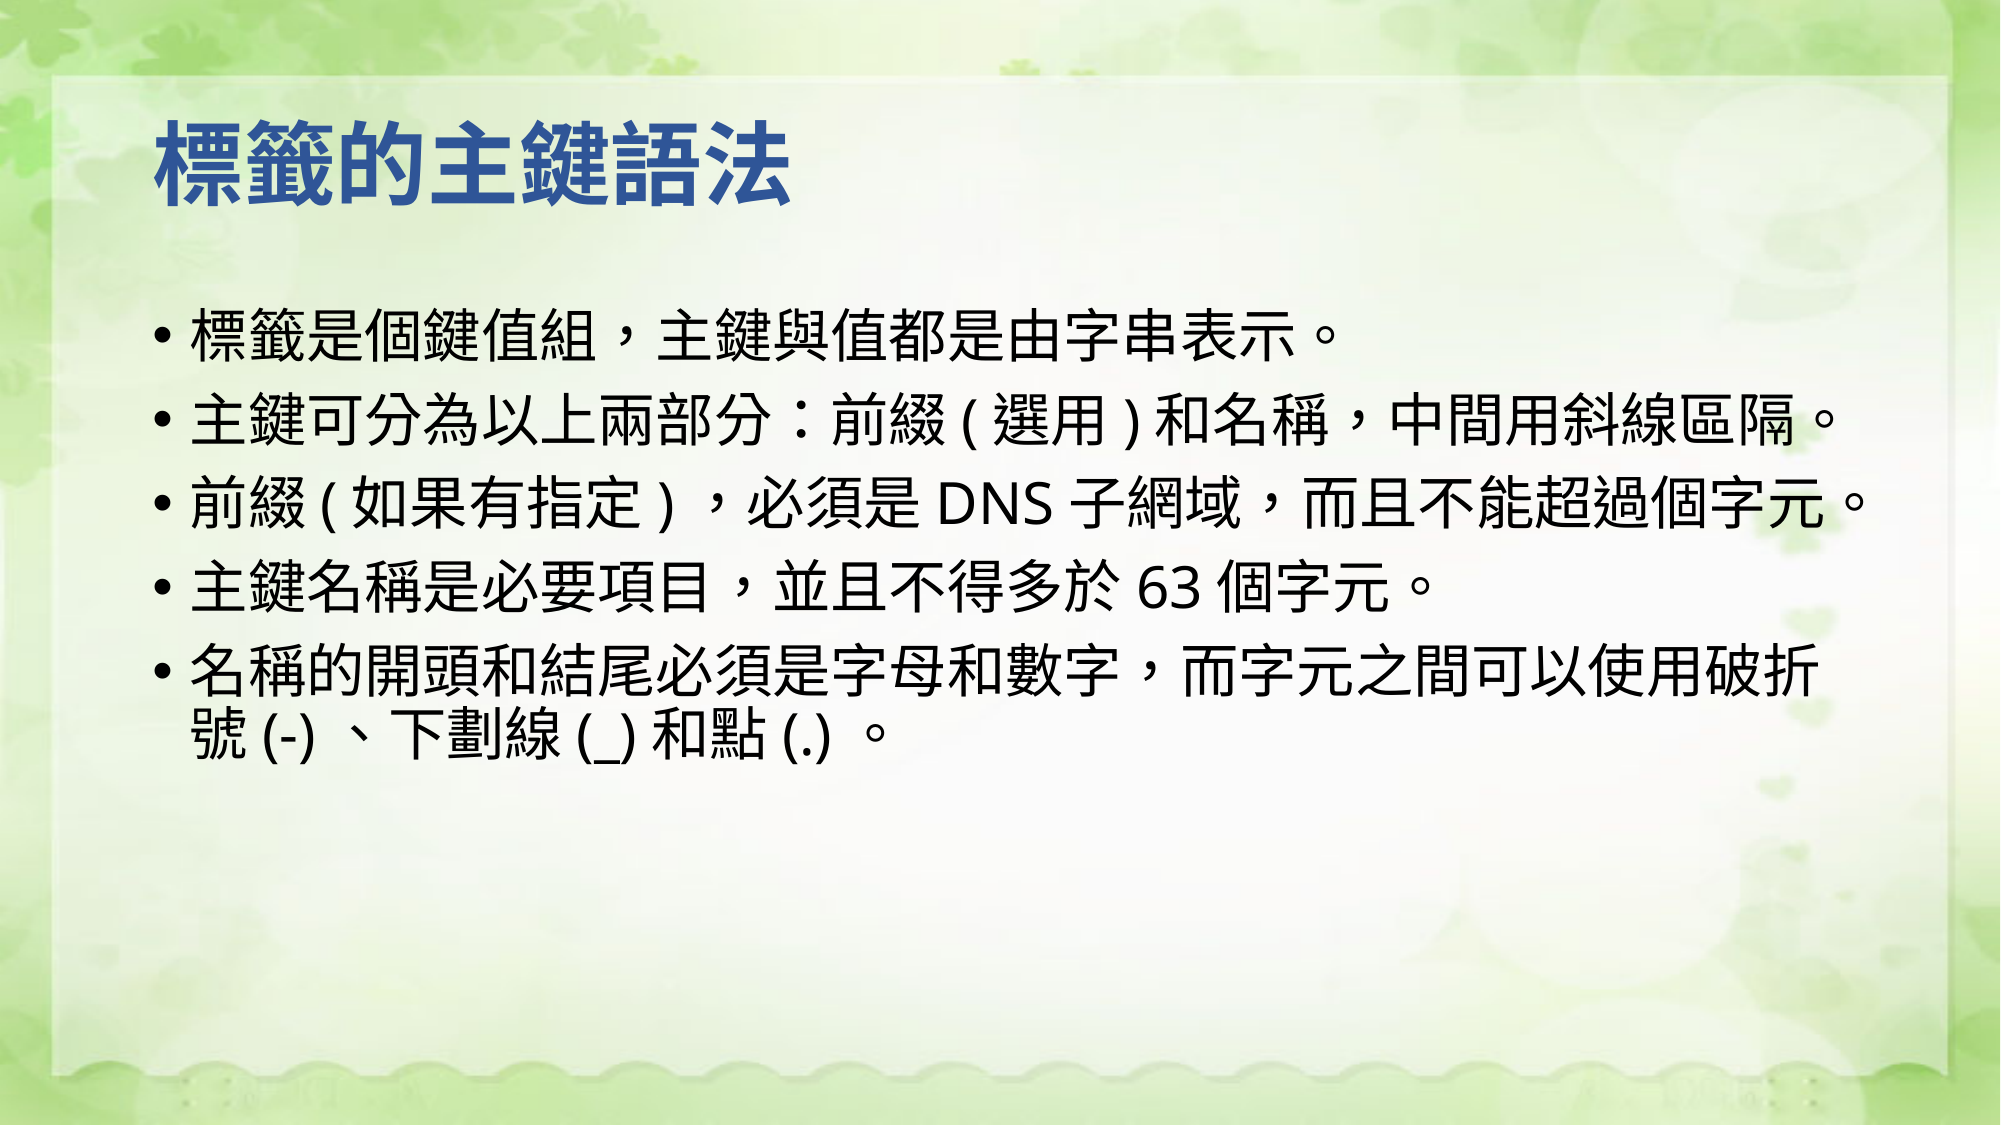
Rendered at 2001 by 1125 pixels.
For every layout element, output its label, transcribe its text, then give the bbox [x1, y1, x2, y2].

list 標籤是個鍵值組，主鍵與值都是由字串表示。 主鍵可分為以上兩部分：前綴(選用)和名稱，中間用斜線區隔。 前綴(如果有指定)，必須是DNS子網域，而且不能超過個字元。 主鍵名稱是必要項目，並且不得多於63個字元。 名稱的開頭和結尾必須是字母和數字，而字元之間可以使用破折號(-)、下劃線(_)和點(.)。 [137, 299, 1863, 1014]
title 標籤的主鍵語法 [137, 59, 1863, 278]
picture [0, 0, 2001, 1125]
